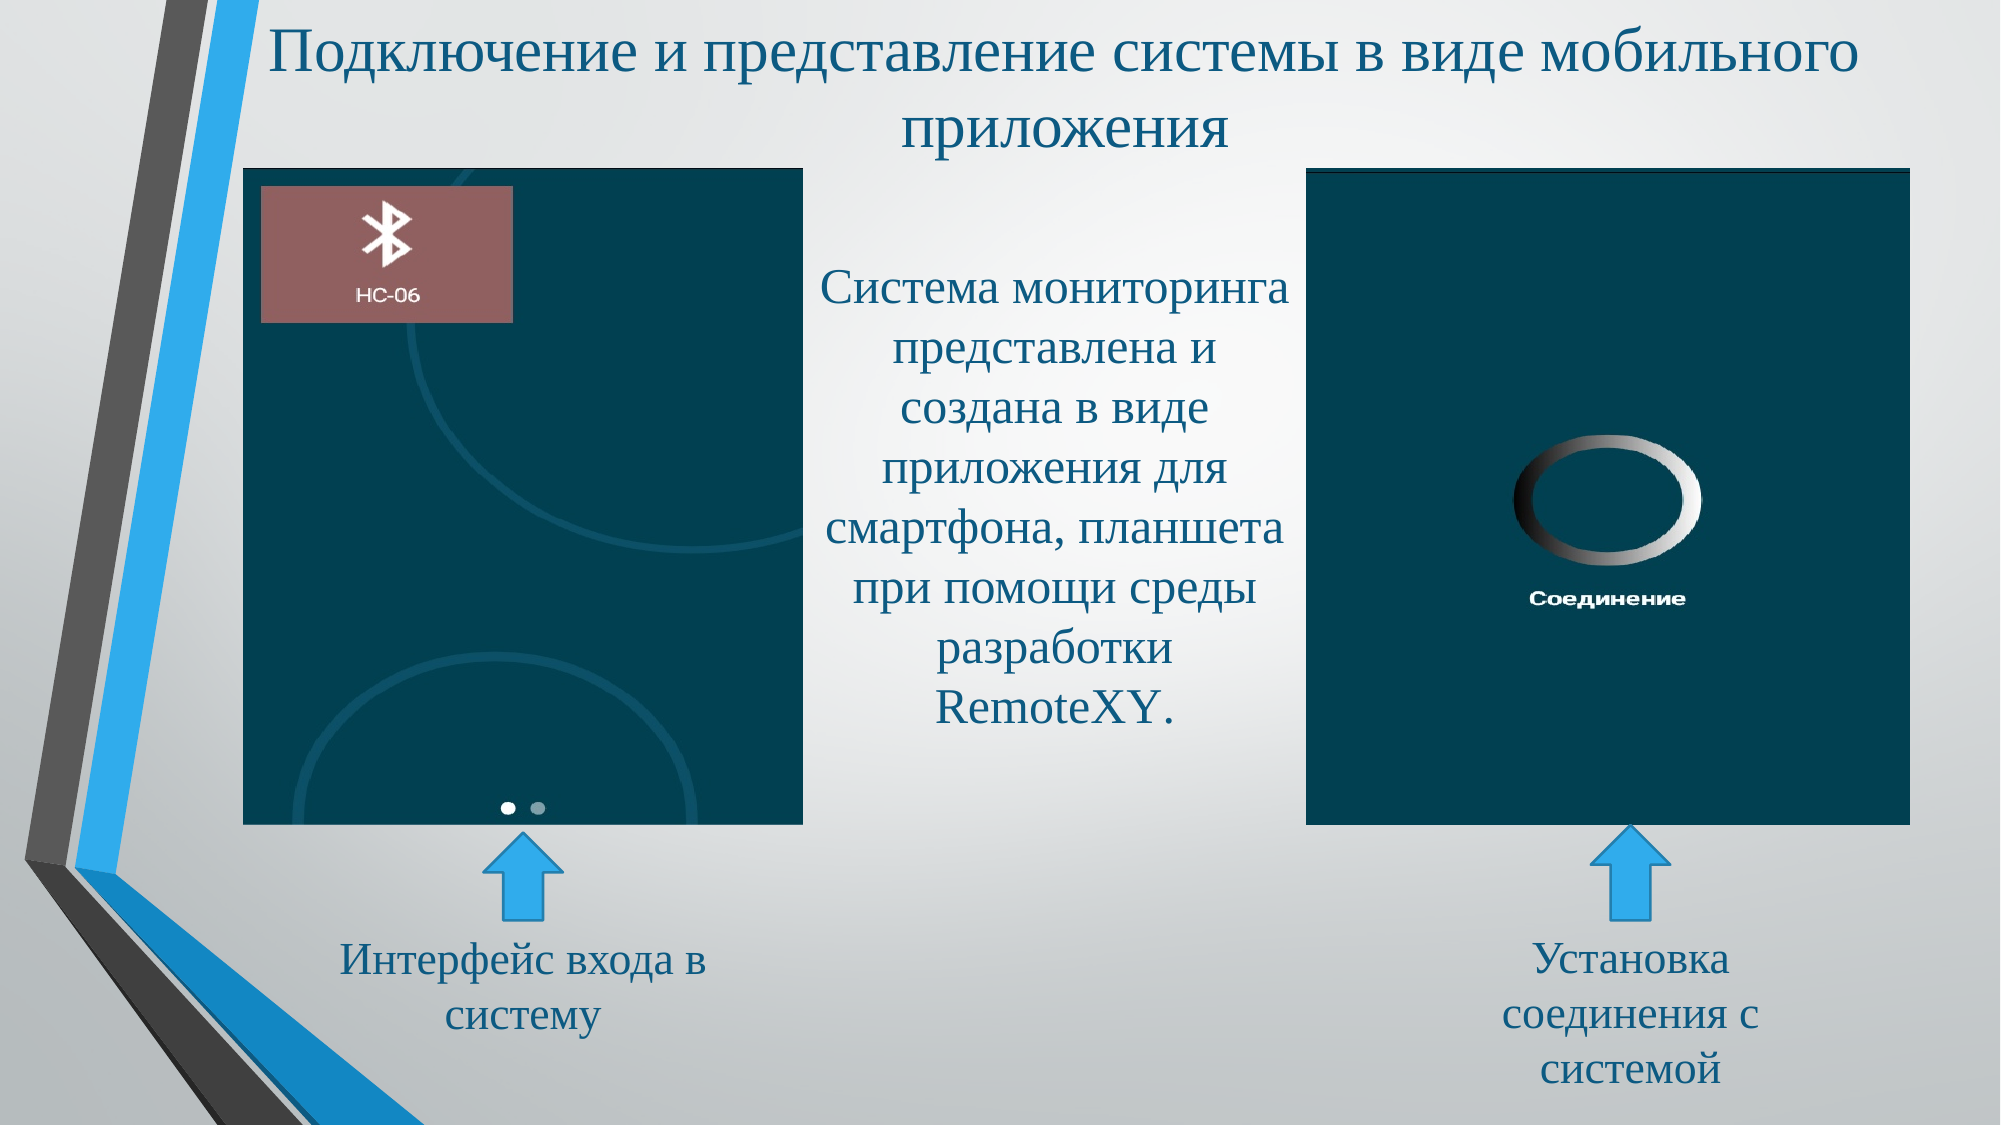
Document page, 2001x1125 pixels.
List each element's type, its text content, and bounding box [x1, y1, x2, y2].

text_box [1589, 826, 1672, 920]
title Подключение и представление системы в виде мобильного приложения [243, 0, 1887, 169]
picture [243, 653, 804, 826]
text_box Интерфейс входа в систему [305, 921, 742, 1046]
picture [1527, 589, 1686, 609]
picture [243, 167, 804, 552]
picture [1512, 435, 1703, 566]
text_box Система мониторинга представлена и создана в виде приложения для смартфона, планшета при помощи среды разработки RemoteXY. [804, 246, 1306, 742]
text_box [482, 831, 565, 921]
text_box Установка соединения с системой [1449, 920, 1812, 1101]
